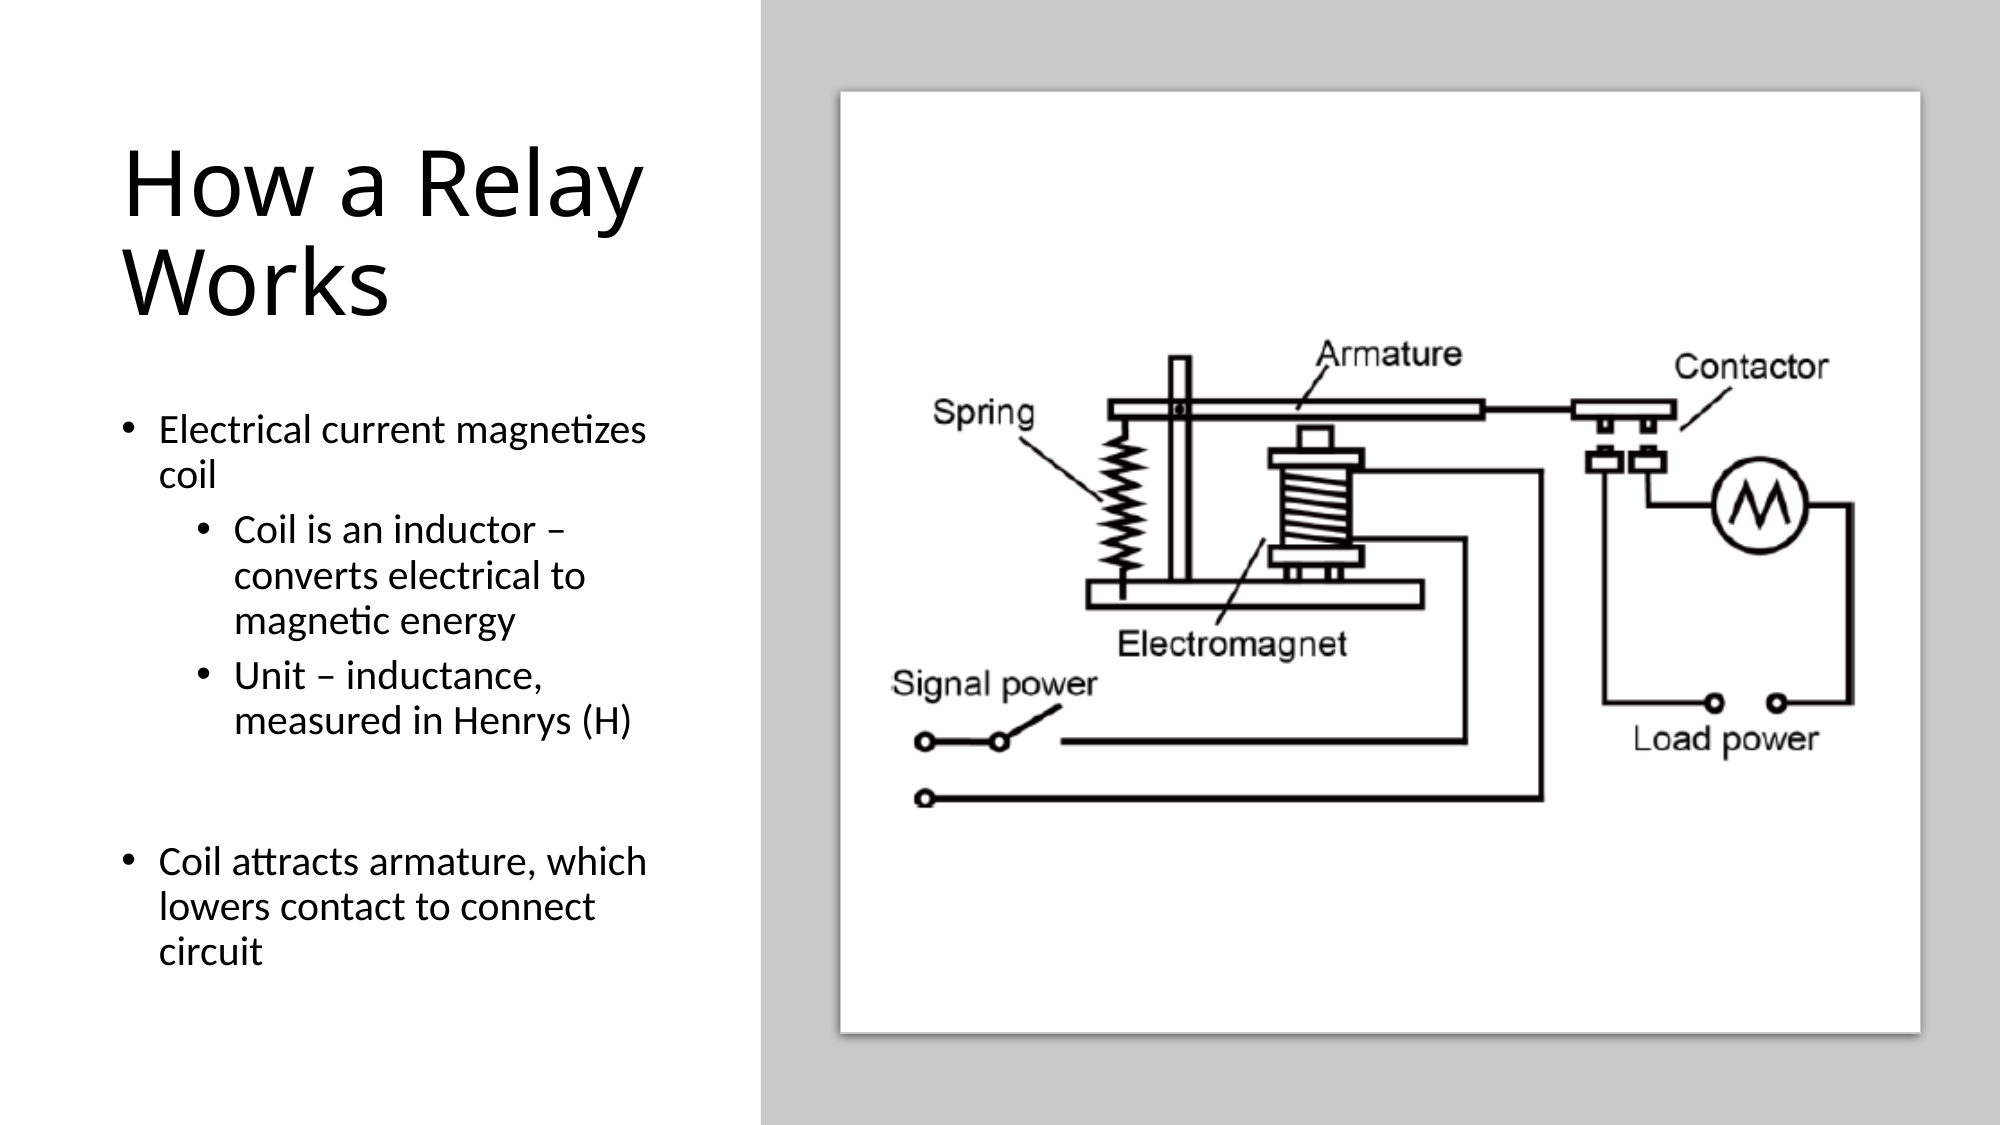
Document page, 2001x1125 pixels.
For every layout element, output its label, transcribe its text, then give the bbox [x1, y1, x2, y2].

text_box [760, 0, 2000, 1125]
text_box [839, 90, 1922, 1034]
title How a Relay Works [106, 103, 682, 370]
list Electrical current magnetizes coil Coil is an inductor – converts electrical to magnetic energy Unit – inductance, measured in Henrys (H) Coil attracts armature, which lowers contact to connect circuit [106, 399, 682, 1021]
picture [886, 296, 1875, 828]
